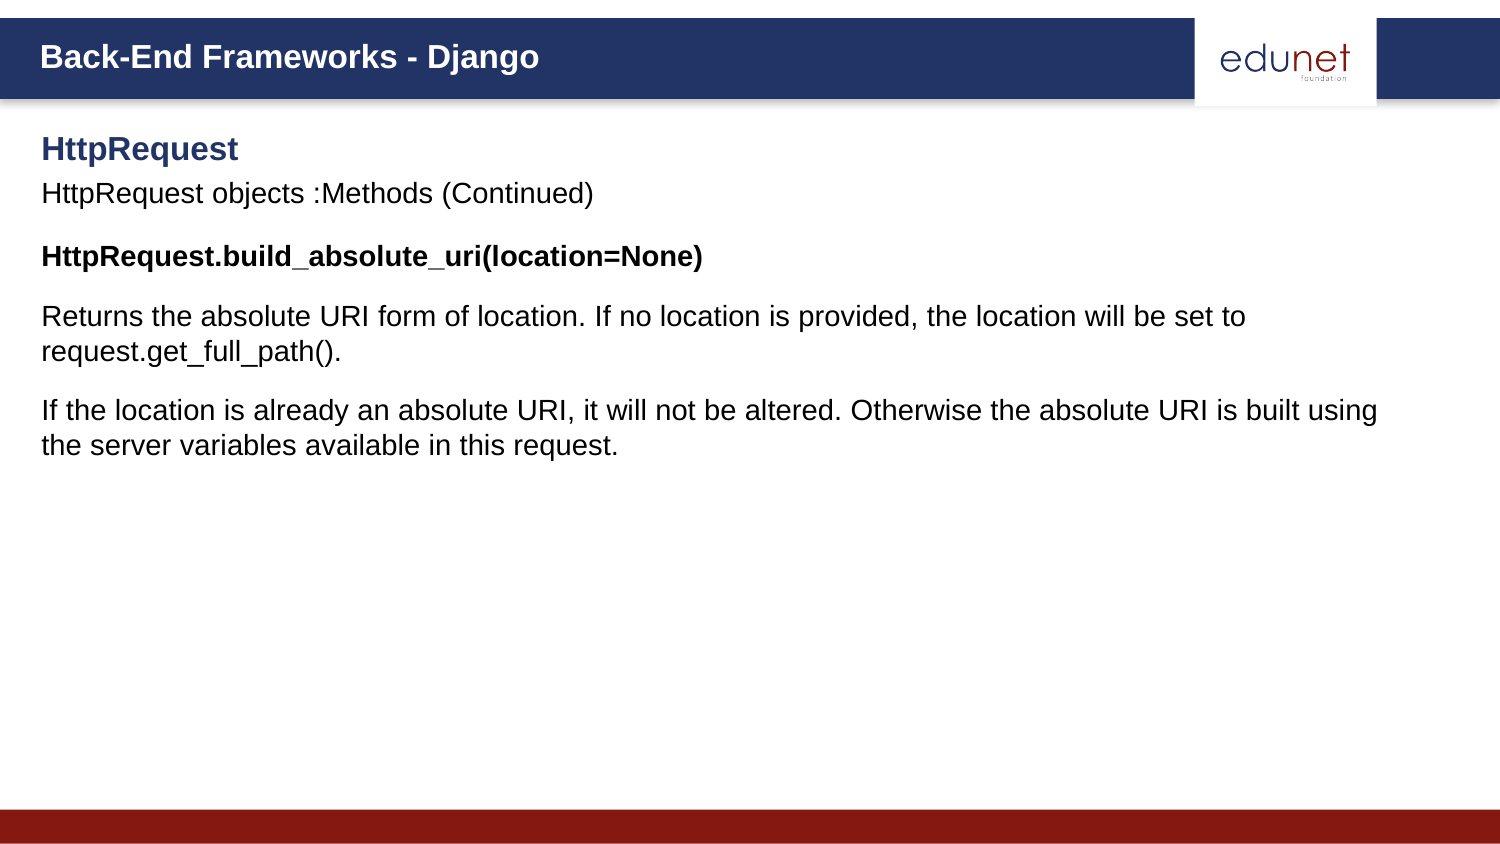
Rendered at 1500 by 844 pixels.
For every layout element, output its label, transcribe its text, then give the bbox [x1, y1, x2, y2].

picture [1215, 38, 1356, 86]
text_box HttpRequest [26, 112, 950, 170]
list HttpRequest objects :Methods (Continued) [26, 159, 1430, 221]
text_box HttpRequest.build_absolute_uri(location=None) Returns the absolute URI form of location. If no location is provided, the location will be set to request.get_full_path(). If the location is already an absolute URI, it will not be altered. Otherwise the absolute URI is built using the server variables available in this request. [26, 221, 1430, 608]
